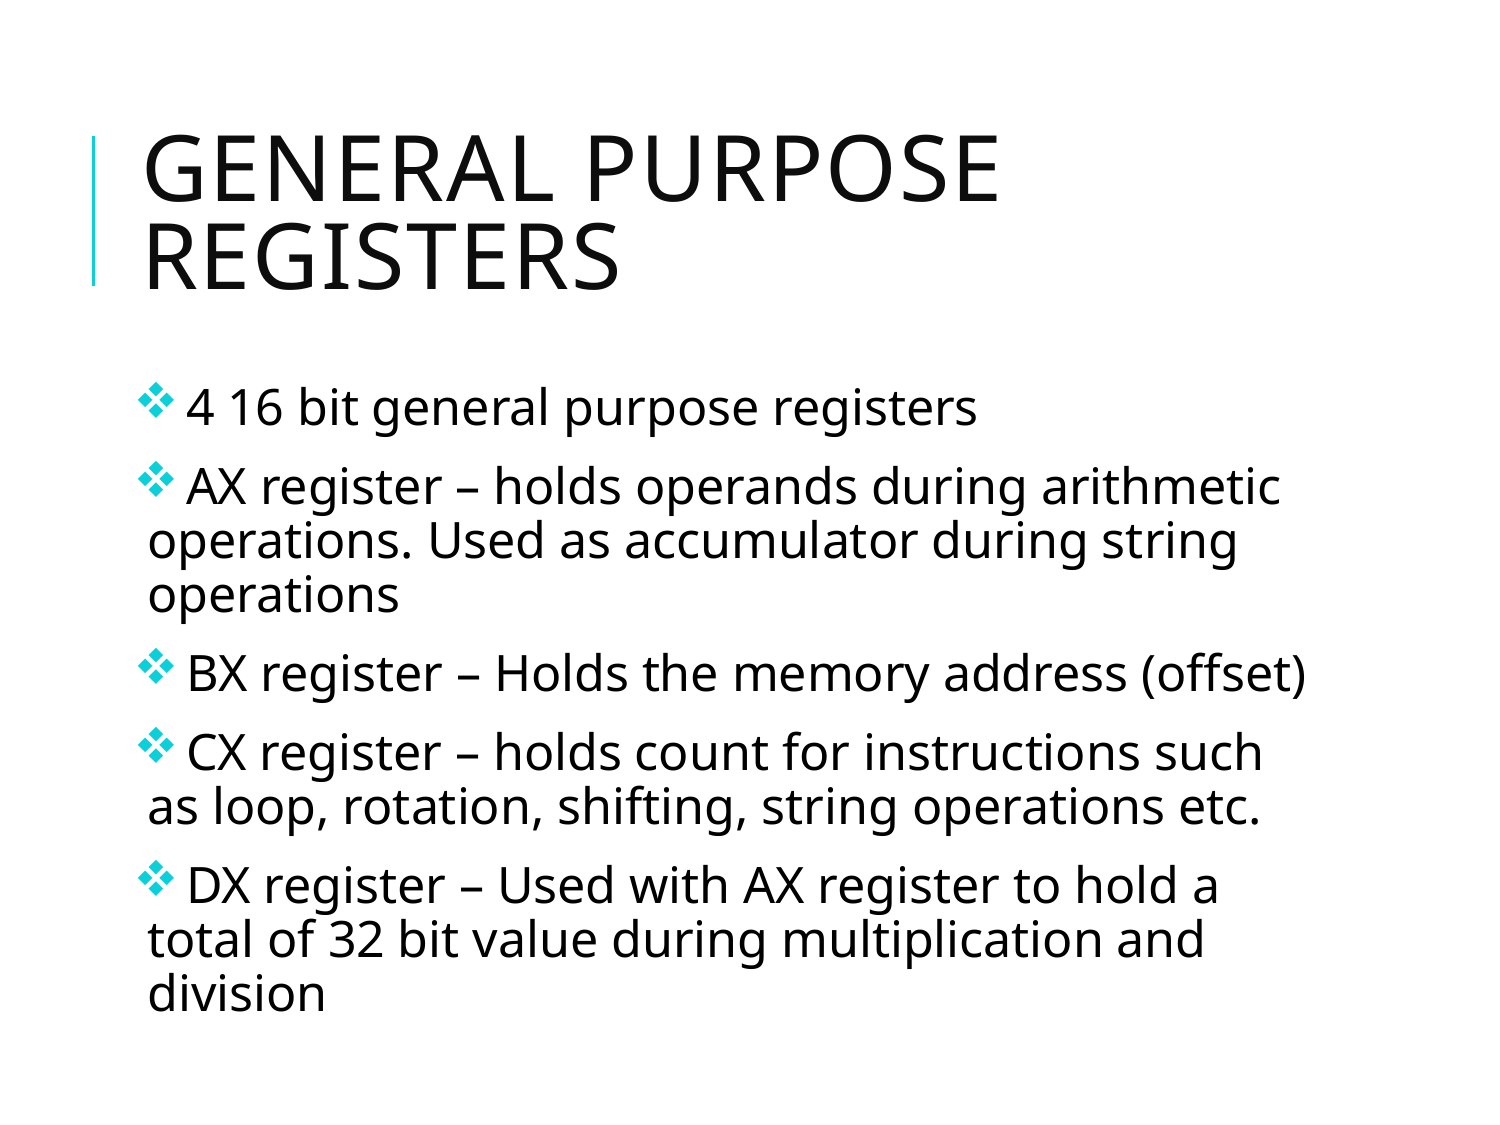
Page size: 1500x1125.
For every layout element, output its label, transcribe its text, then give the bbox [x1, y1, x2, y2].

title General Purpose registers [126, 96, 1322, 342]
list 4 16 bit general purpose registers AX register – holds operands during arithmetic operations. Used as accumulator during string operations BX register – Holds the memory address (offset) CX register – holds count for instructions such as loop, rotation, shifting, string operations etc. DX register – Used with AX register to hold a total of 32 bit value during multiplication and division [126, 375, 1322, 1035]
